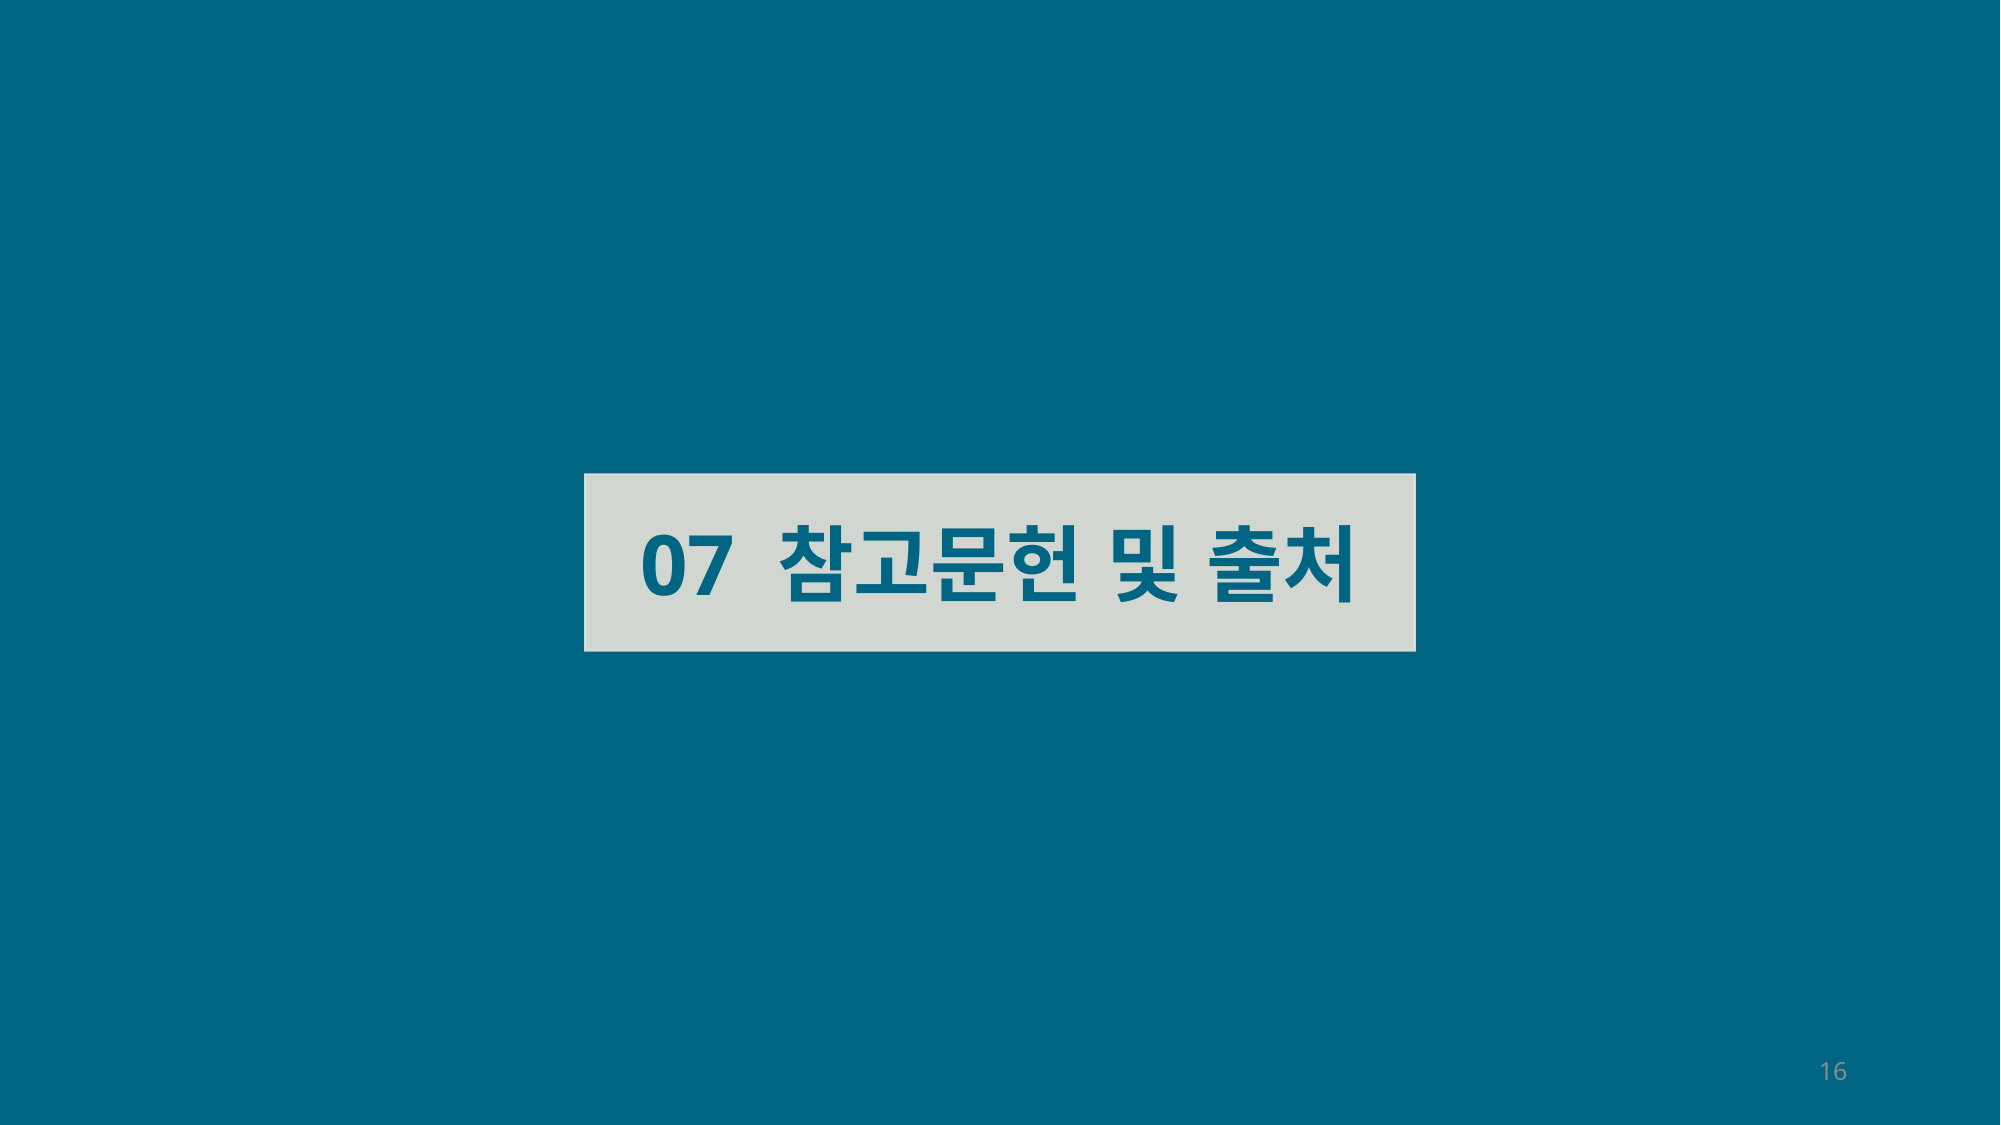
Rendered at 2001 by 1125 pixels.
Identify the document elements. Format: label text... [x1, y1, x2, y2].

slide_number 16 [1412, 1042, 1863, 1103]
text_box 07 참고문헌 및 출처 [584, 473, 1416, 652]
